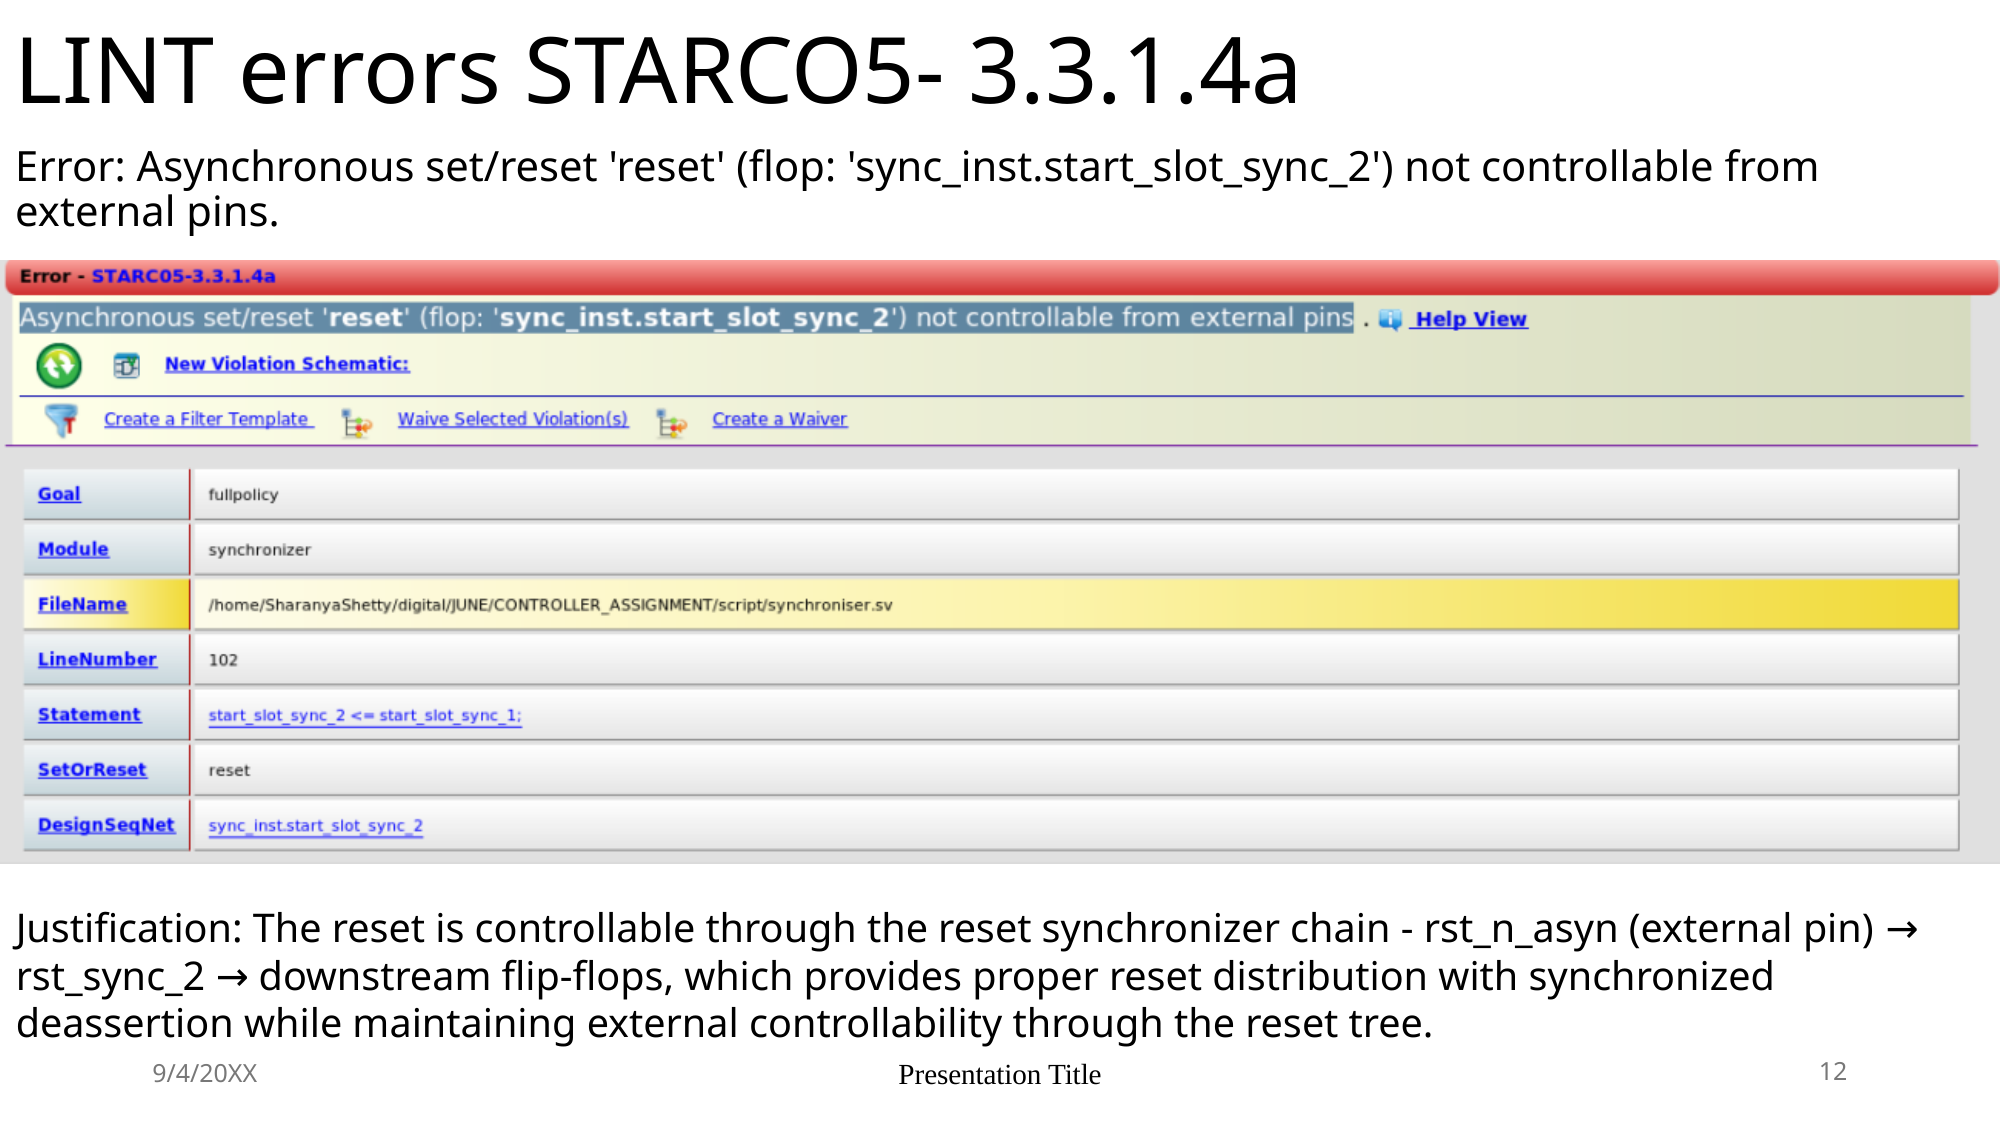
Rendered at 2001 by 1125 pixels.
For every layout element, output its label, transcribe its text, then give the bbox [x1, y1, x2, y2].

text_box Error: Asynchronous set/reset 'reset' (flop: 'sync_inst.start_slot_sync_2') not controllable from external pins. [0, 126, 1882, 260]
text_box Justification: The reset is controllable through the reset synchronizer chain - rst_n_asyn (external pin) → rst_sync_2 → downstream flip-flops, which provides proper reset distribution with synchronized deassertion while maintaining external controllability through the reset tree. [0, 895, 1983, 1101]
picture [0, 260, 2000, 865]
title LINT errors STARCO5- 3.3.1.4a [0, 0, 1668, 126]
